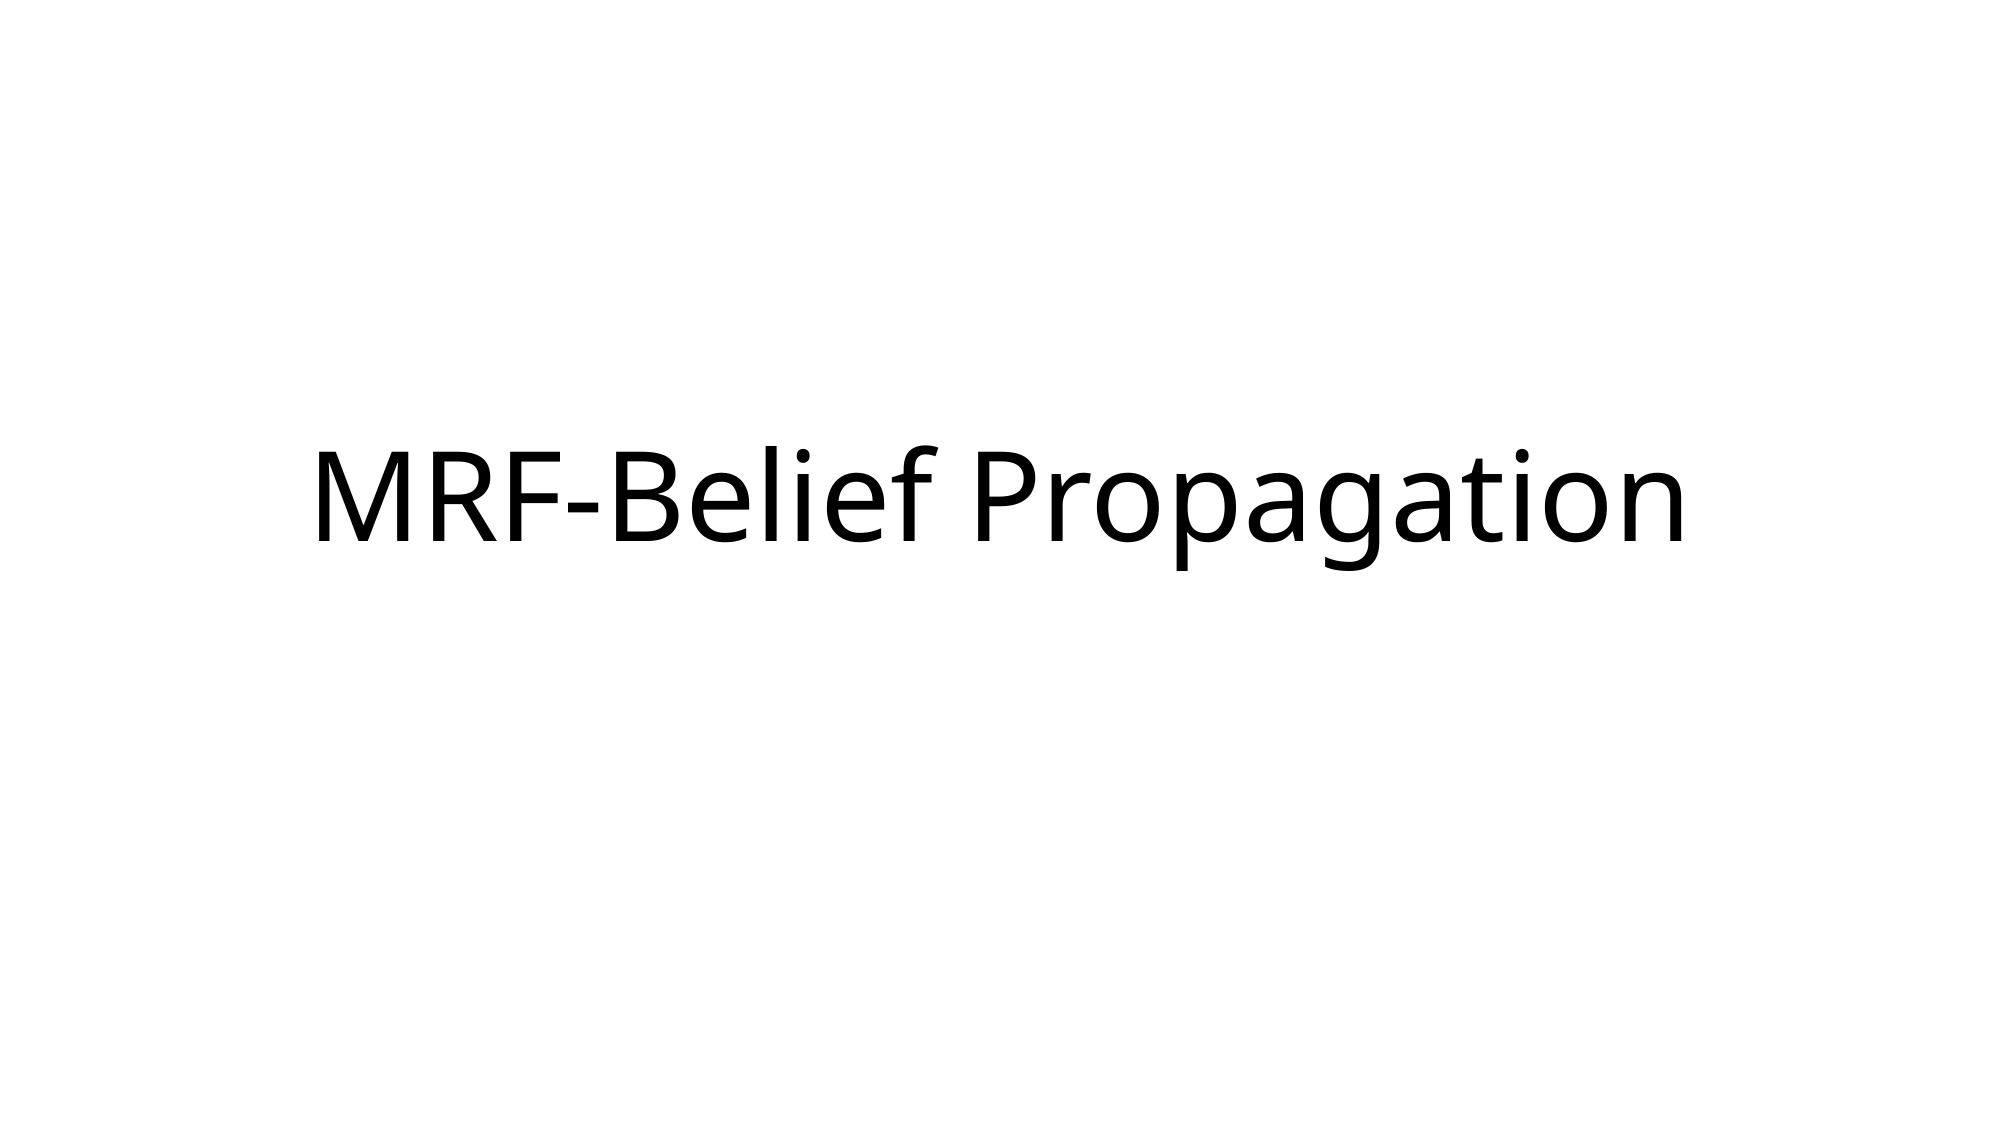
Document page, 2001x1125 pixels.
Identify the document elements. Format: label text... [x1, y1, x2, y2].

title MRF-Belief Propagation [249, 184, 1750, 576]
